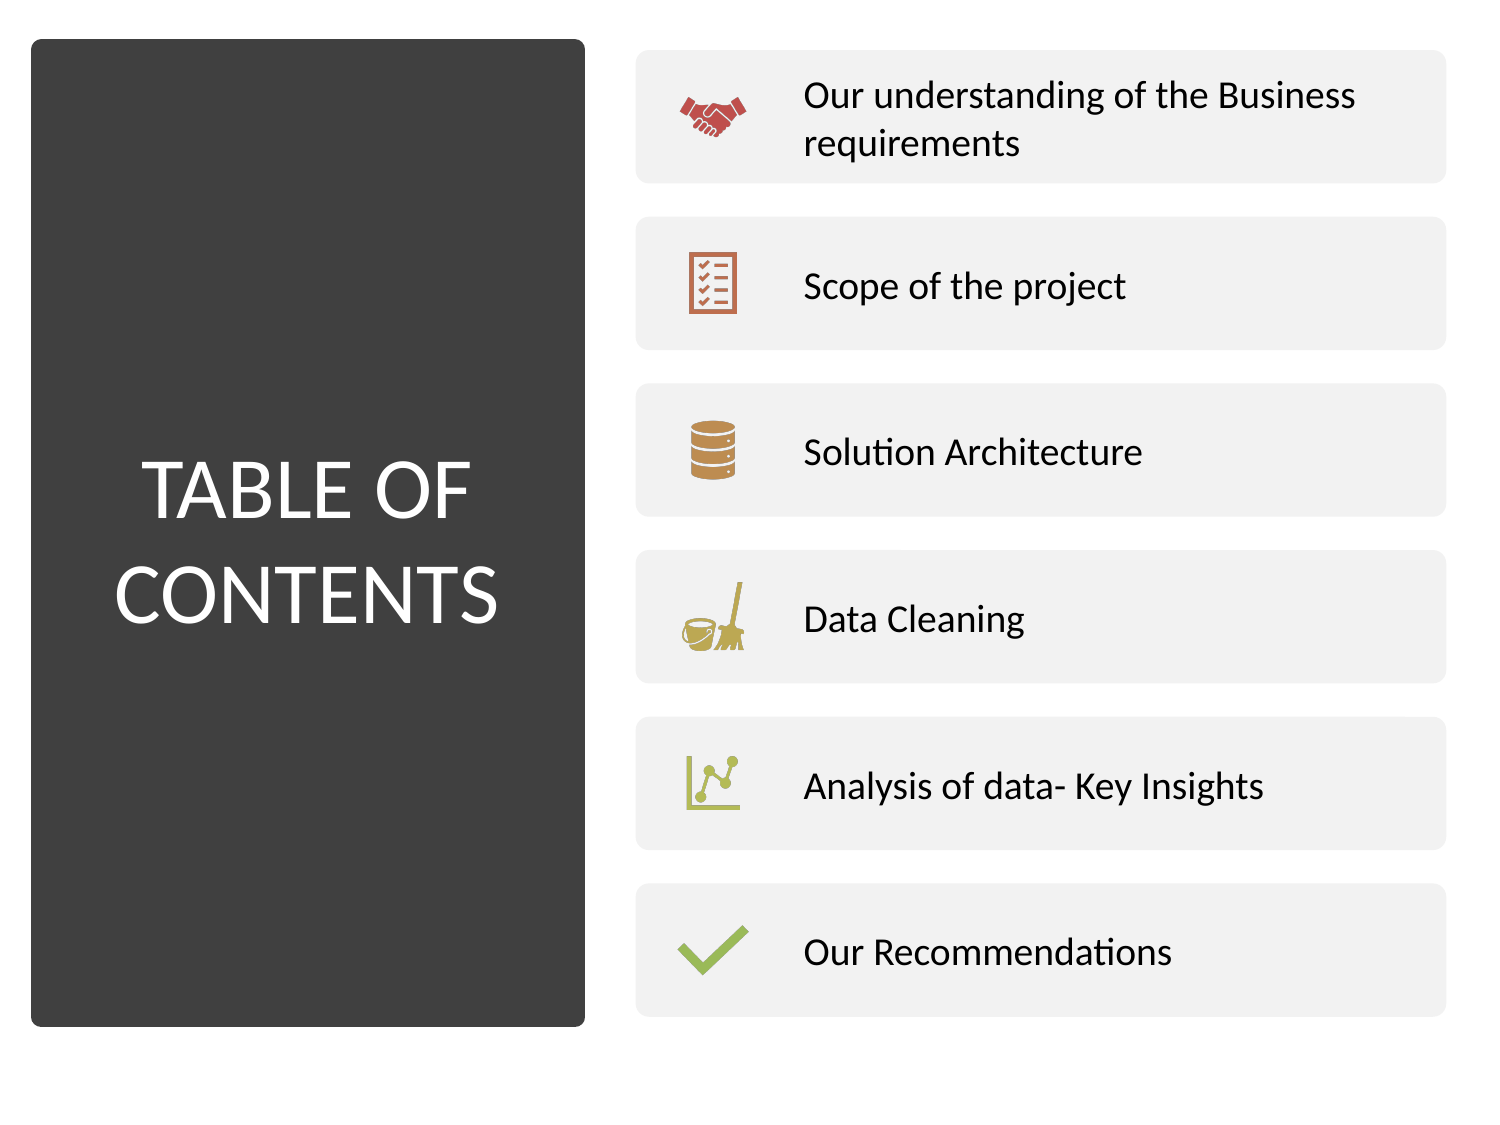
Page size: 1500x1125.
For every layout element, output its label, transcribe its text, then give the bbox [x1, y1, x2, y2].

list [635, 49, 1447, 1018]
title TABLE OF CONTENTS [73, 104, 541, 967]
text_box [39, 48, 577, 1019]
